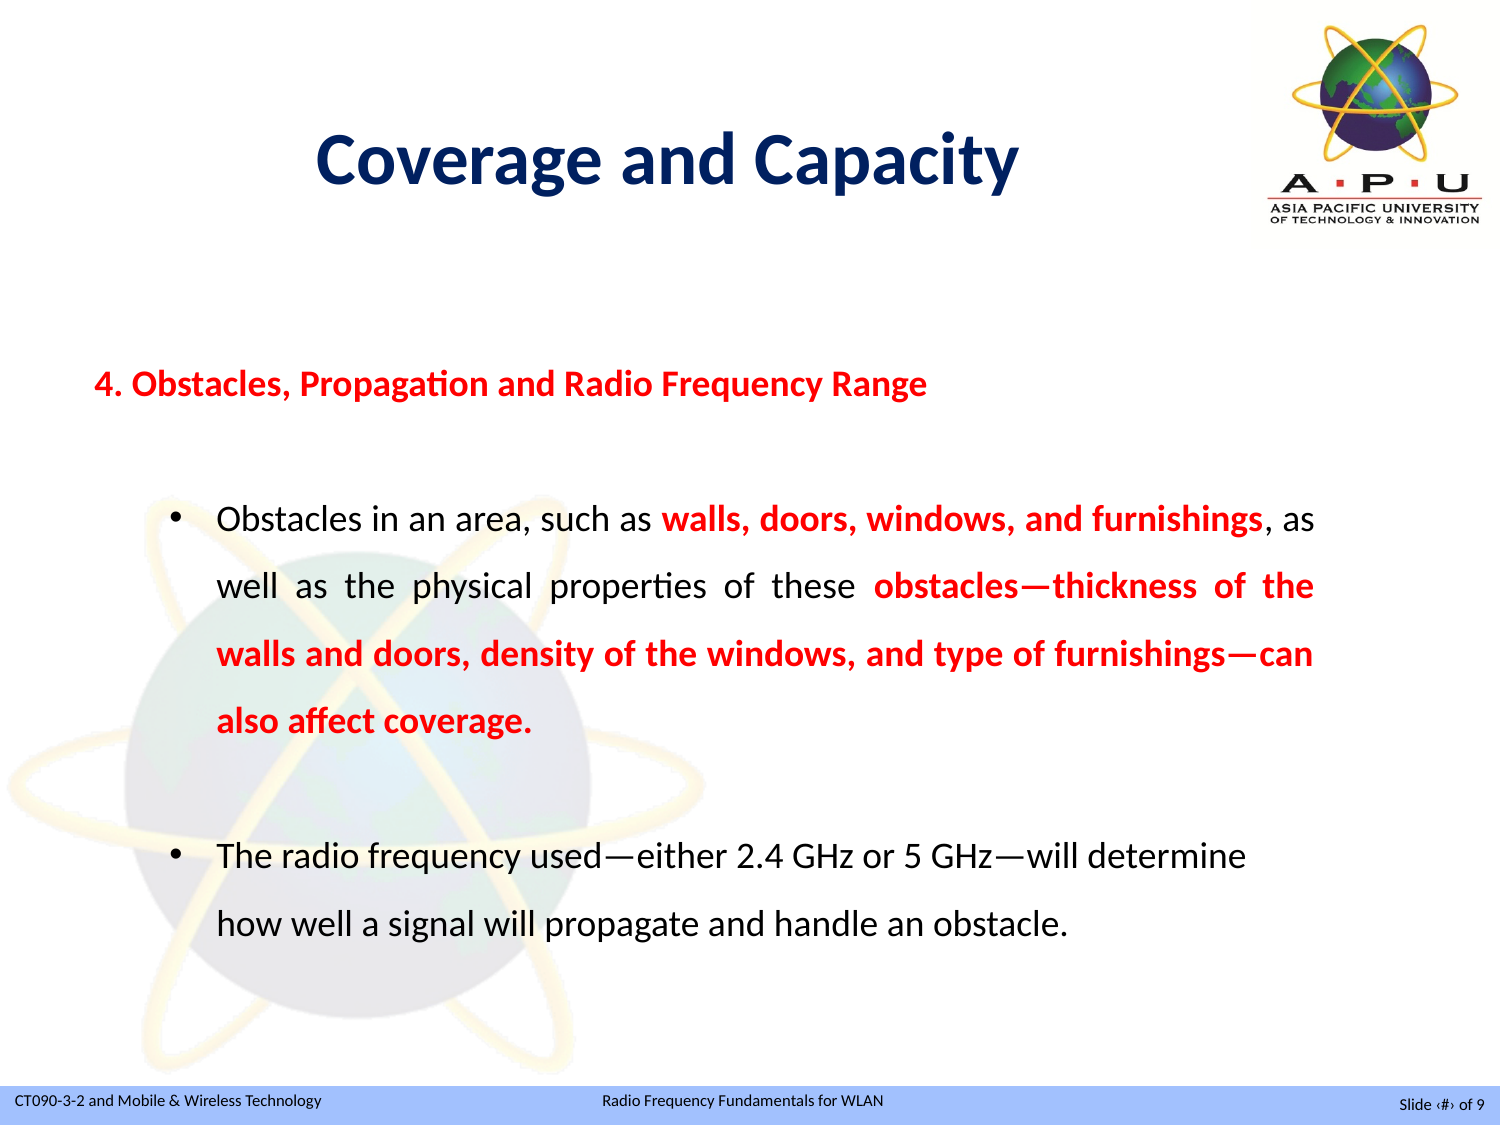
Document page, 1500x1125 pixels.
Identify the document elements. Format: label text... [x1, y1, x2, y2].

text_box Coverage and Capacity [0, 89, 1338, 220]
text_box 4. Obstacles, Propagation and Radio Frequency Range Obstacles in an area, such as walls, doors, windows, and furnishings, as well as the physical properties of these obstacles—thickness of the walls and doors, density of the windows, and type of furnishings—can also affect coverage. The radio frequency used—either 2.4 GHz or 5 GHz—will determine how well a signal will propagate and handle an obstacle. [79, 283, 1330, 952]
picture [1251, 0, 1500, 249]
footer Slide ‹#› of 9 [1024, 1086, 1500, 1125]
